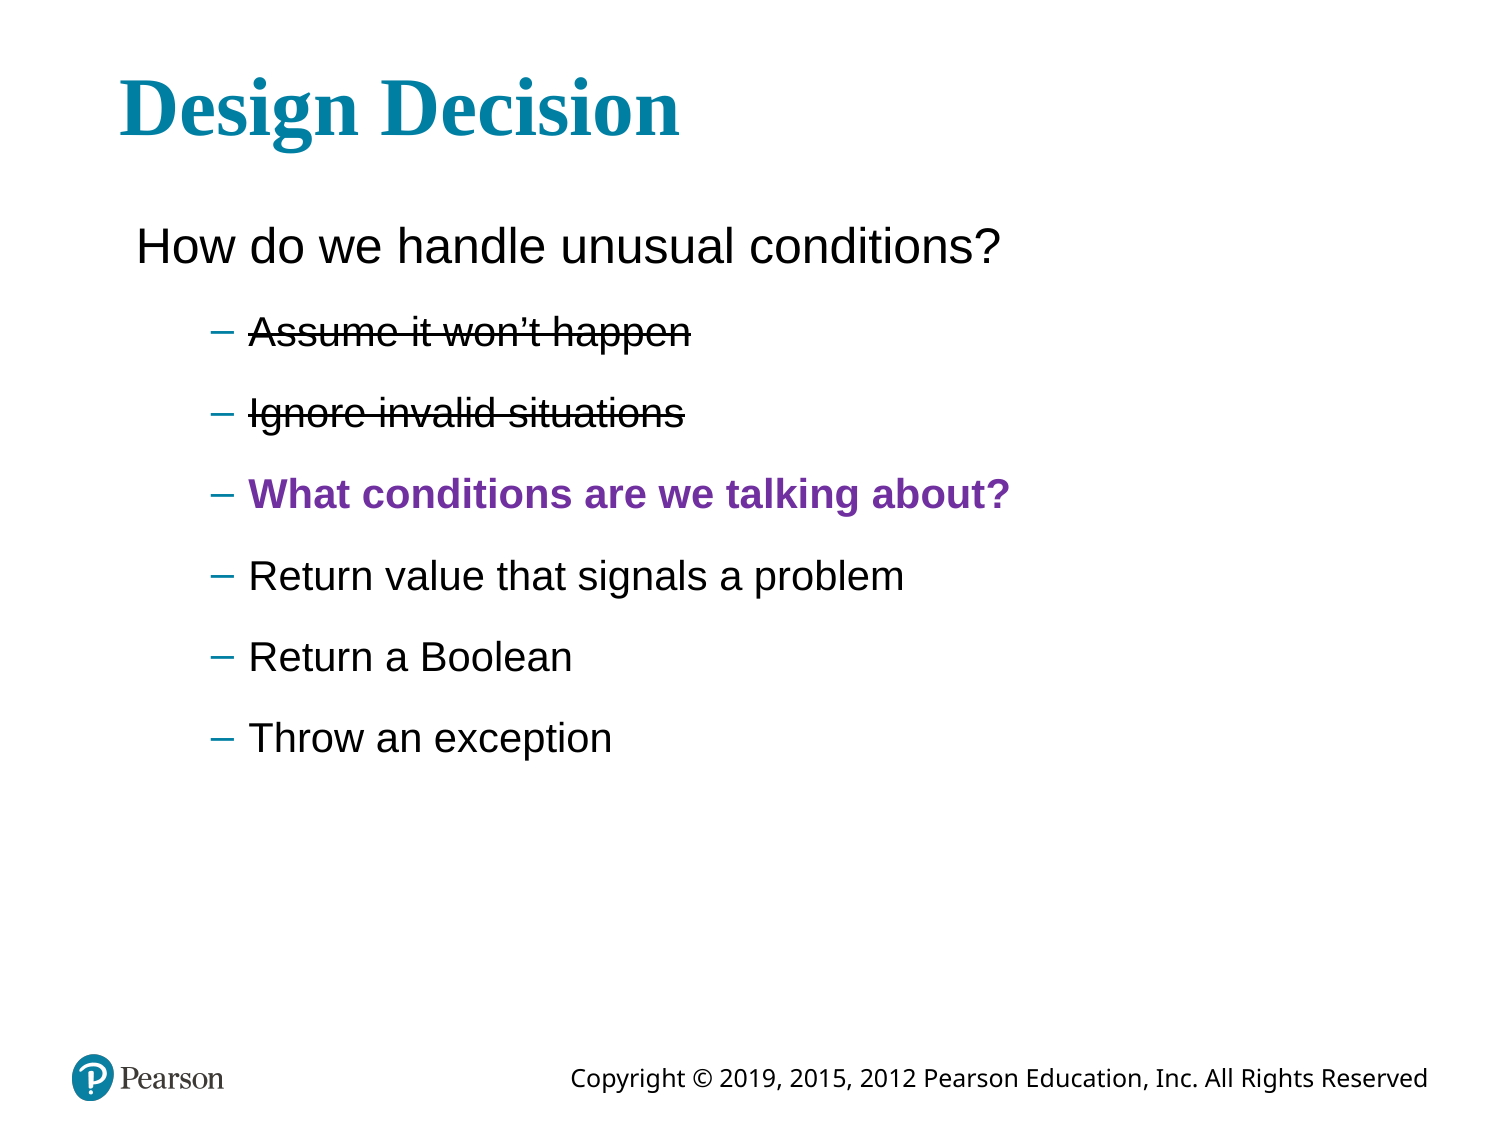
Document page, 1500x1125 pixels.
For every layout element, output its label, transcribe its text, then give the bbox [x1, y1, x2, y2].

picture [72, 1054, 88, 1070]
title Design Decision [103, 24, 1455, 168]
picture [72, 1087, 83, 1101]
list How do we handle unusual conditions? Assume it won’t happen Ignore invalid situations What conditions are we talking about? Return value that signals a problem Return a Boolean Throw an exception [103, 197, 1455, 1025]
picture [80, 1063, 106, 1088]
picture [98, 1054, 224, 1101]
